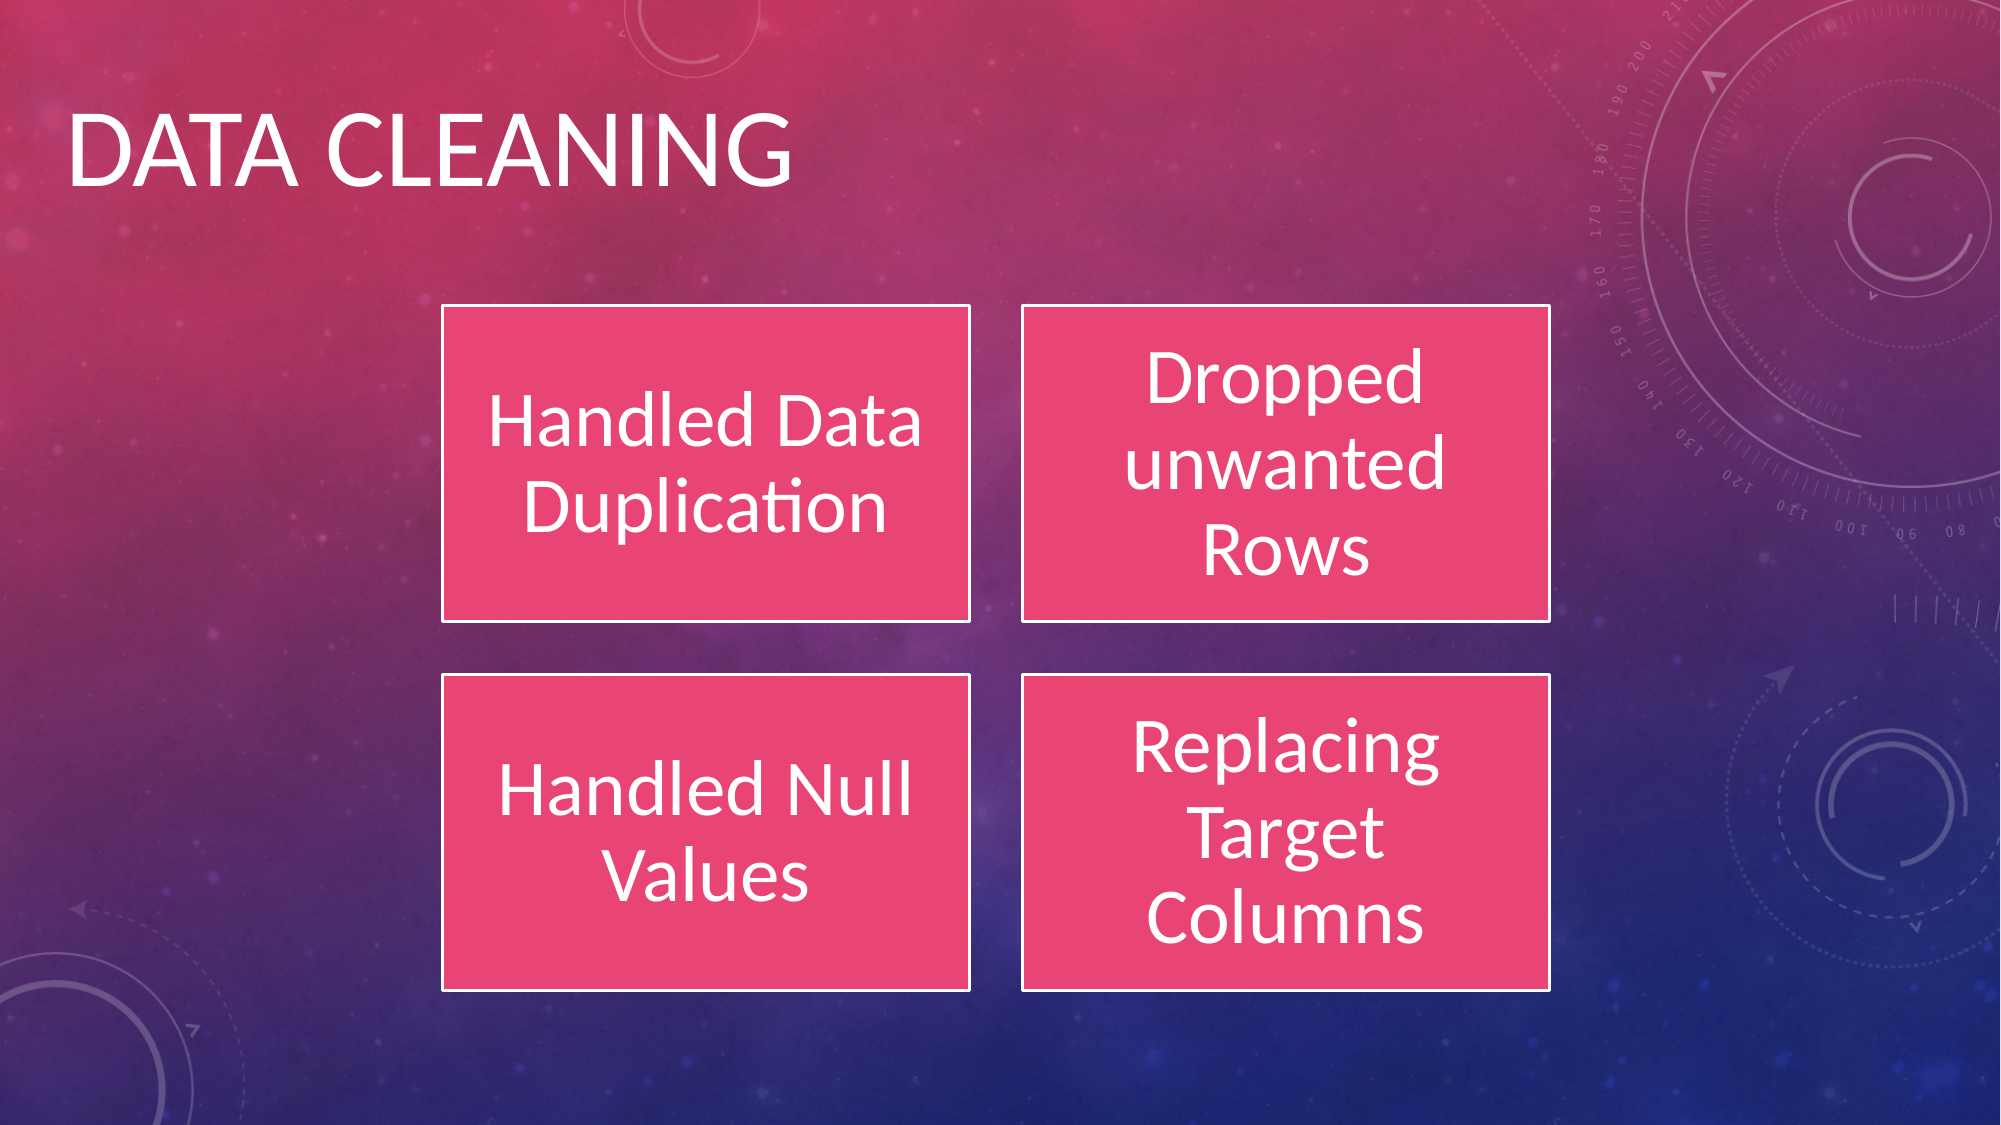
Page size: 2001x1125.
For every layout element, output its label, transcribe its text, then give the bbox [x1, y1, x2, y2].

text_box DATA CLEANING [50, 66, 811, 622]
picture [0, 0, 2001, 1125]
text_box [247, 305, 1745, 992]
